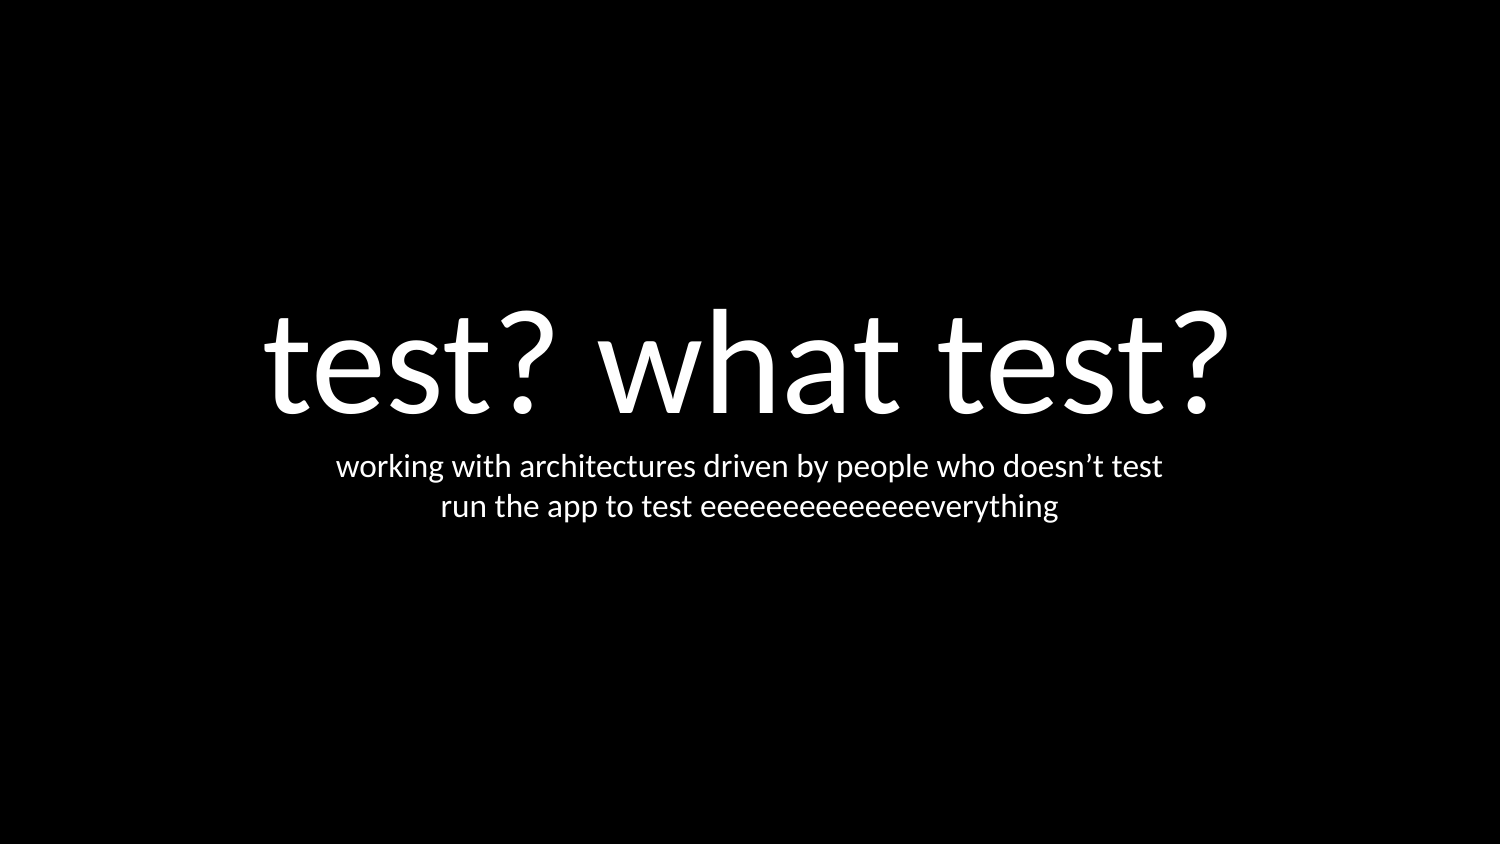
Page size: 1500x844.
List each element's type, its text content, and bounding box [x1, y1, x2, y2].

text_box test? what test? working with architectures driven by people who doesn’t test run the app to test eeeeeeeeeeeeeeverything [0, 256, 1500, 531]
